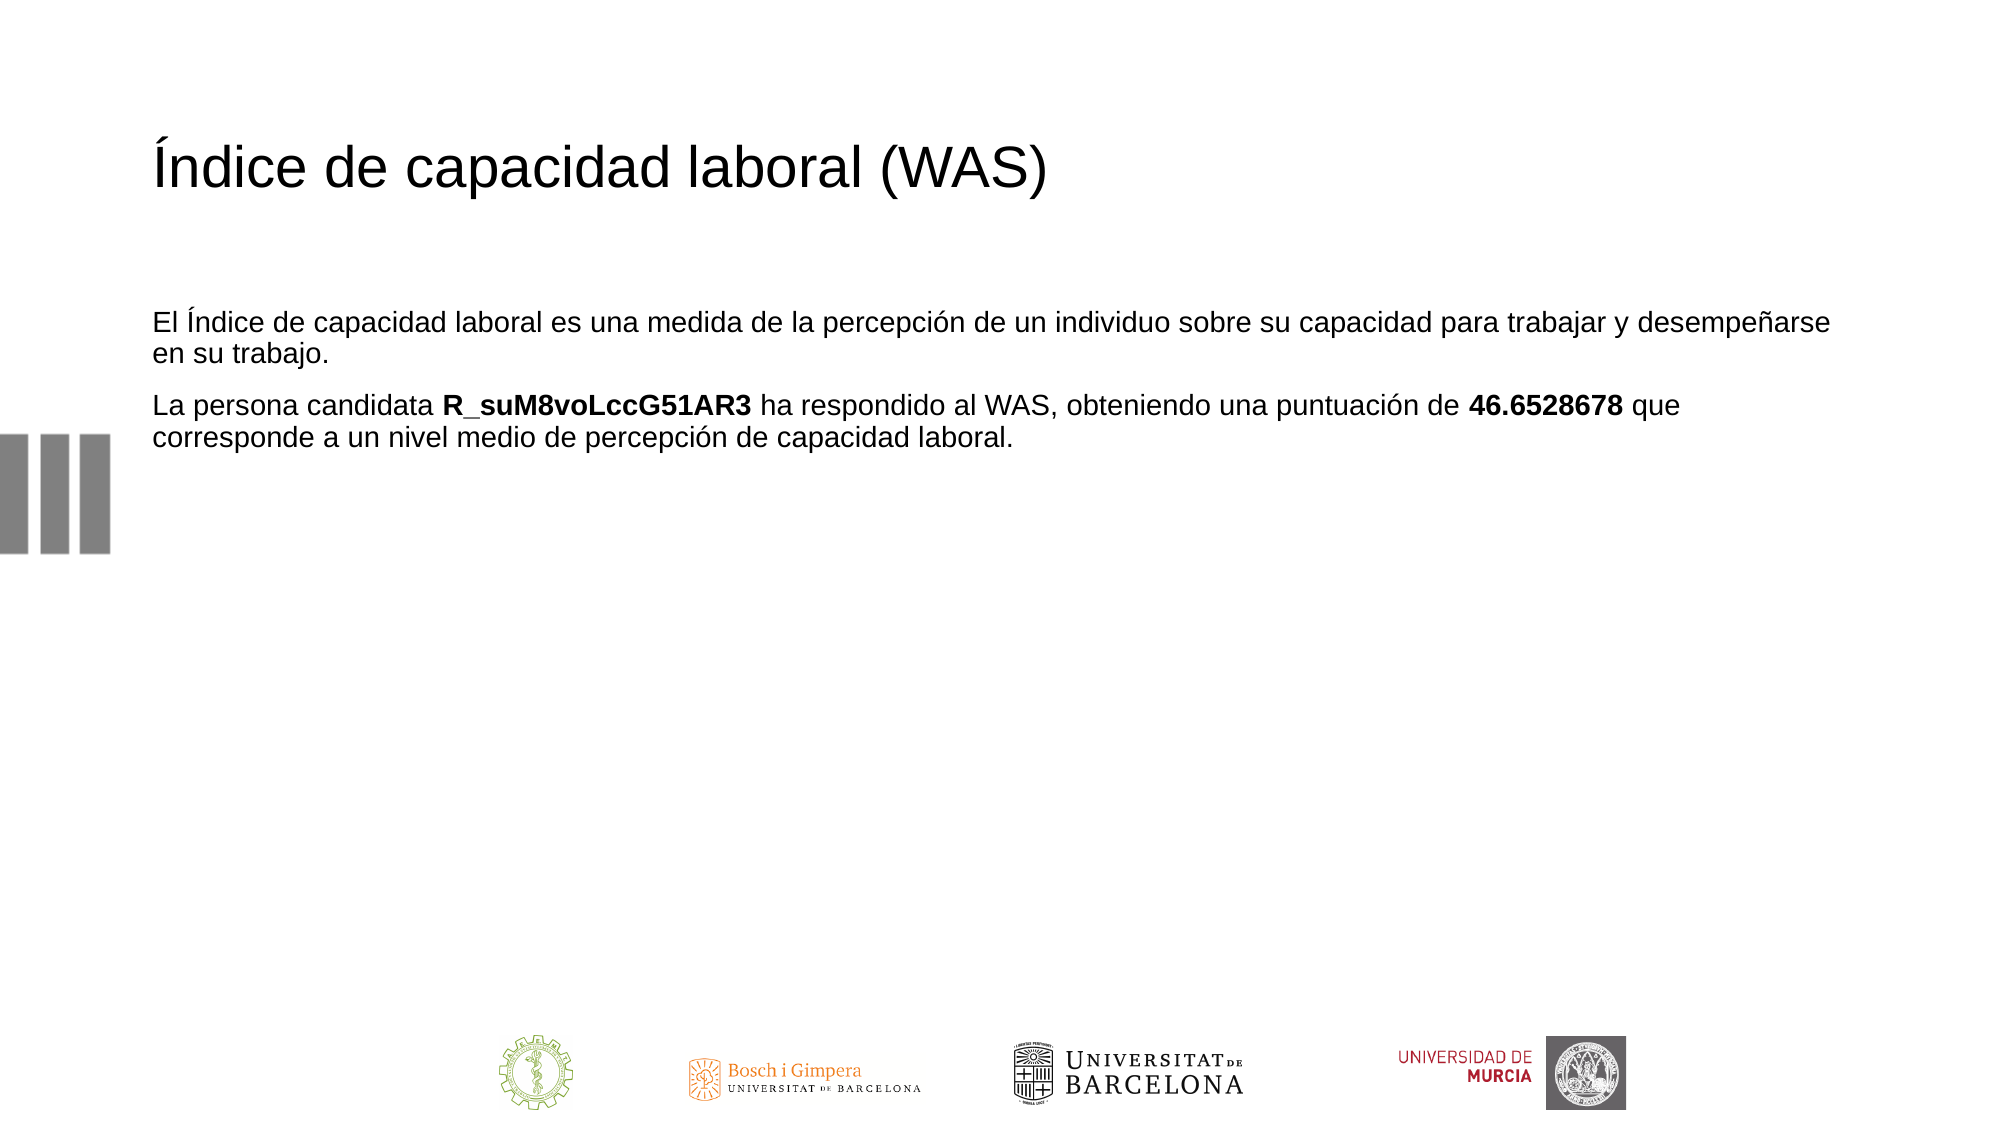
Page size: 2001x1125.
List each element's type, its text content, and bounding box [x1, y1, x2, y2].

title Índice de capacidad laboral (WAS) [137, 59, 1863, 278]
picture [499, 1035, 573, 1110]
picture [1014, 1042, 1243, 1105]
picture [0, 420, 123, 563]
list El Índice de capacidad laboral es una medida de la percepción de un individuo sobre su capacidad para trabajar y desempeñarse en su trabajo. La persona candidata R_suM8voLccG51AR3 ha respondido al WAS, obteniendo una puntuación de 46.6528678 que corresponde a un nivel medio de percepción de capacidad laboral. [137, 299, 1863, 1014]
picture [684, 1031, 926, 1125]
picture [1331, 1036, 1627, 1110]
